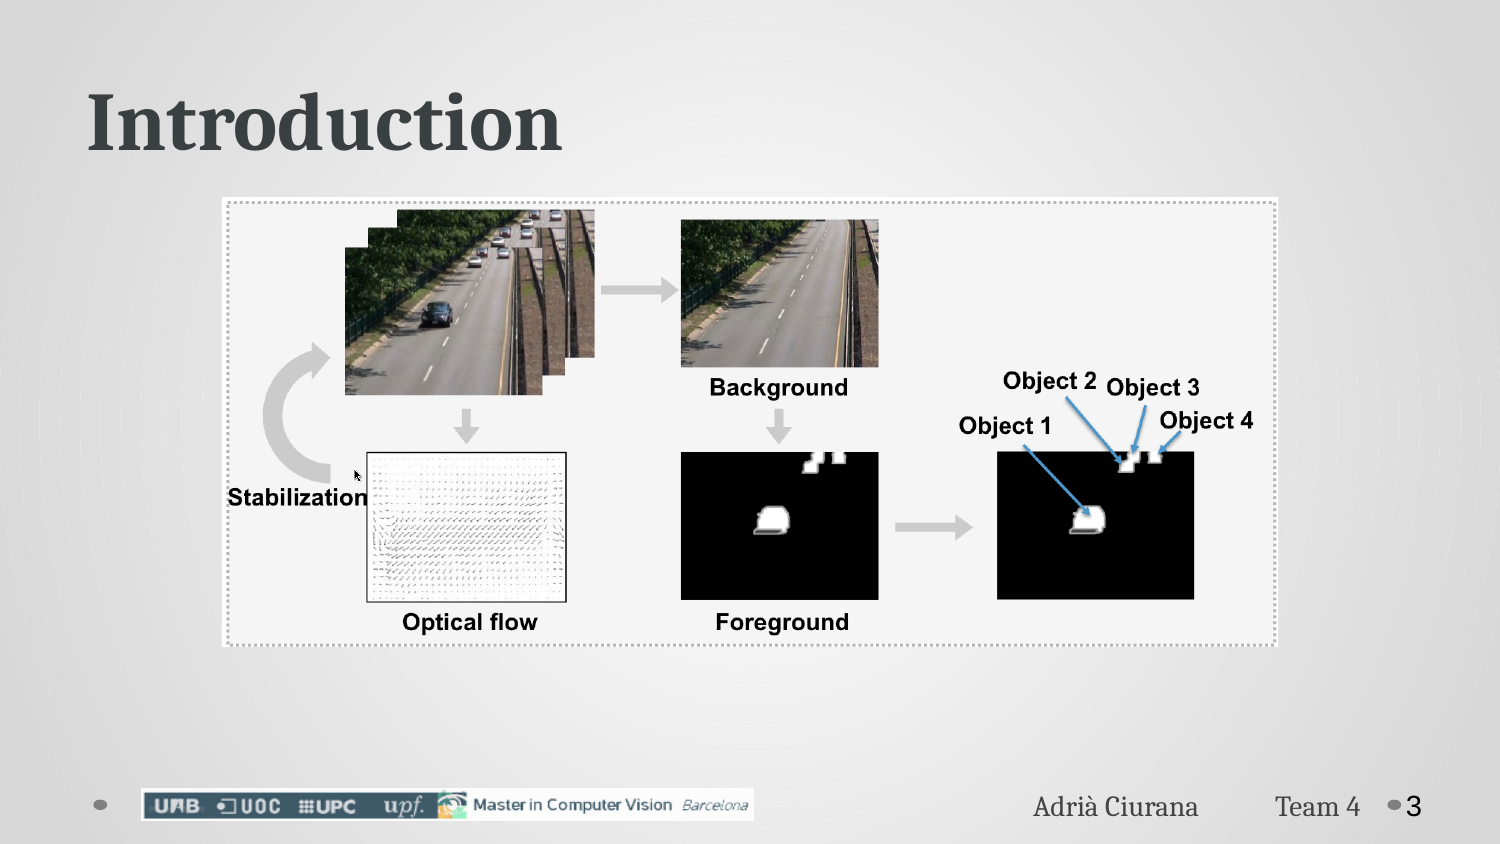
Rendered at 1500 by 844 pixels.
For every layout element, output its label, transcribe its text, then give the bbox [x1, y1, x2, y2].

picture [221, 197, 1279, 647]
slide_number ‹#› [1402, 782, 1494, 827]
text_box Introduction [71, 90, 1229, 175]
text_box Adrià Ciurana [1018, 772, 1261, 837]
text_box Team 4 [1261, 772, 1402, 837]
picture [141, 787, 755, 821]
